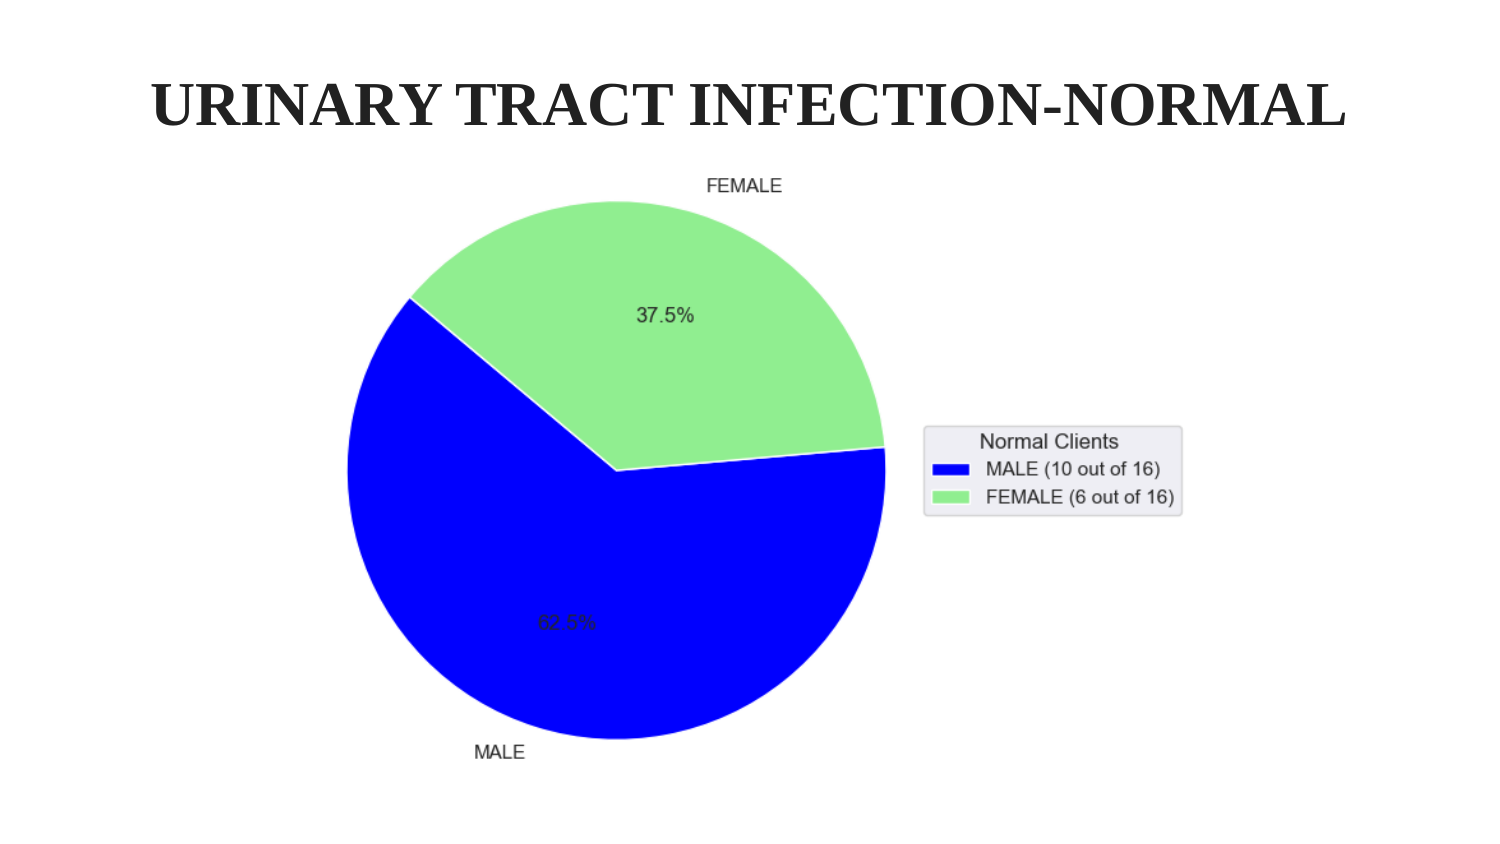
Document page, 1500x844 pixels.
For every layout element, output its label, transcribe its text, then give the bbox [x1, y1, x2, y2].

picture [307, 163, 1193, 779]
title URINARY TRACT INFECTION-NORMAL [51, 48, 1449, 180]
